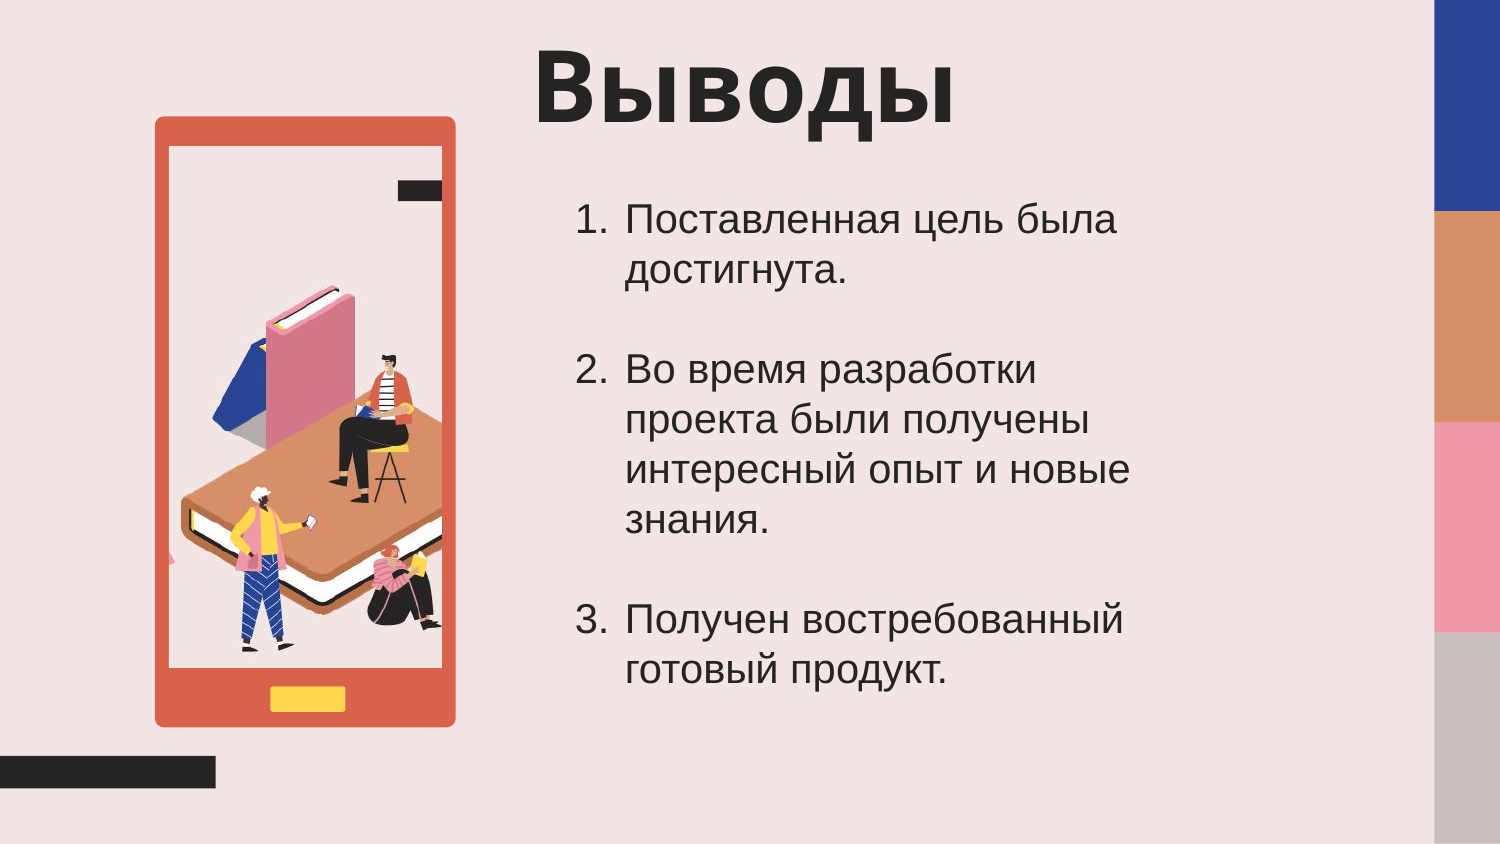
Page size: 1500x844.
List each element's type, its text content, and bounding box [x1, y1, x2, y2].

picture [168, 146, 442, 668]
title Выводы [515, 63, 1190, 158]
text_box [154, 116, 456, 728]
subtitle Поставленная цель была достигнута. Во время разработки проекта были получены интересный опыт и новые знания. Получен востребованный готовый продукт. [534, 176, 1209, 593]
